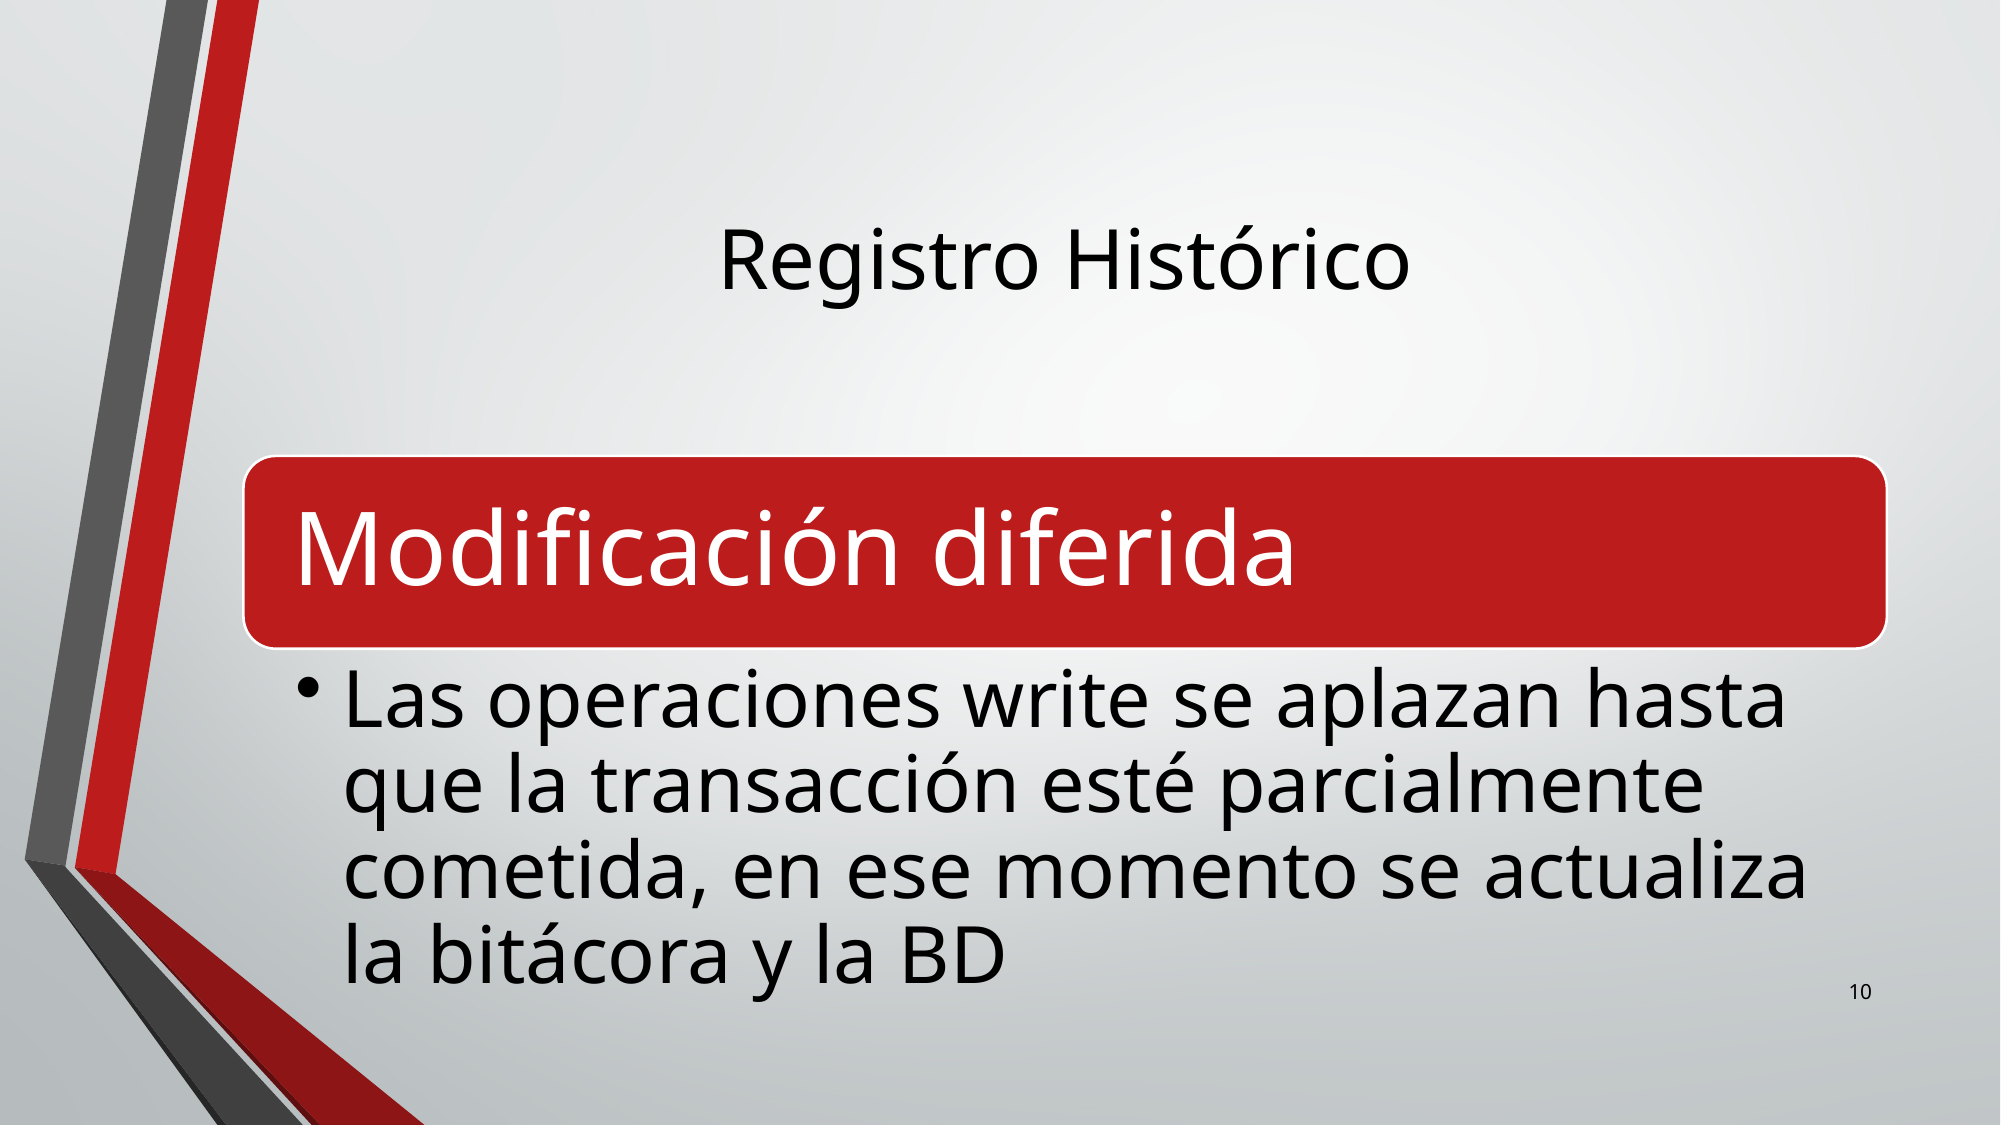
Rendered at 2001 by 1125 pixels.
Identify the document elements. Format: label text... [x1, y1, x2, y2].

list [243, 437, 1888, 951]
title Registro Histórico [243, 112, 1887, 400]
footer [421, 965, 1584, 1025]
slide_number 10 [1796, 962, 1887, 1023]
